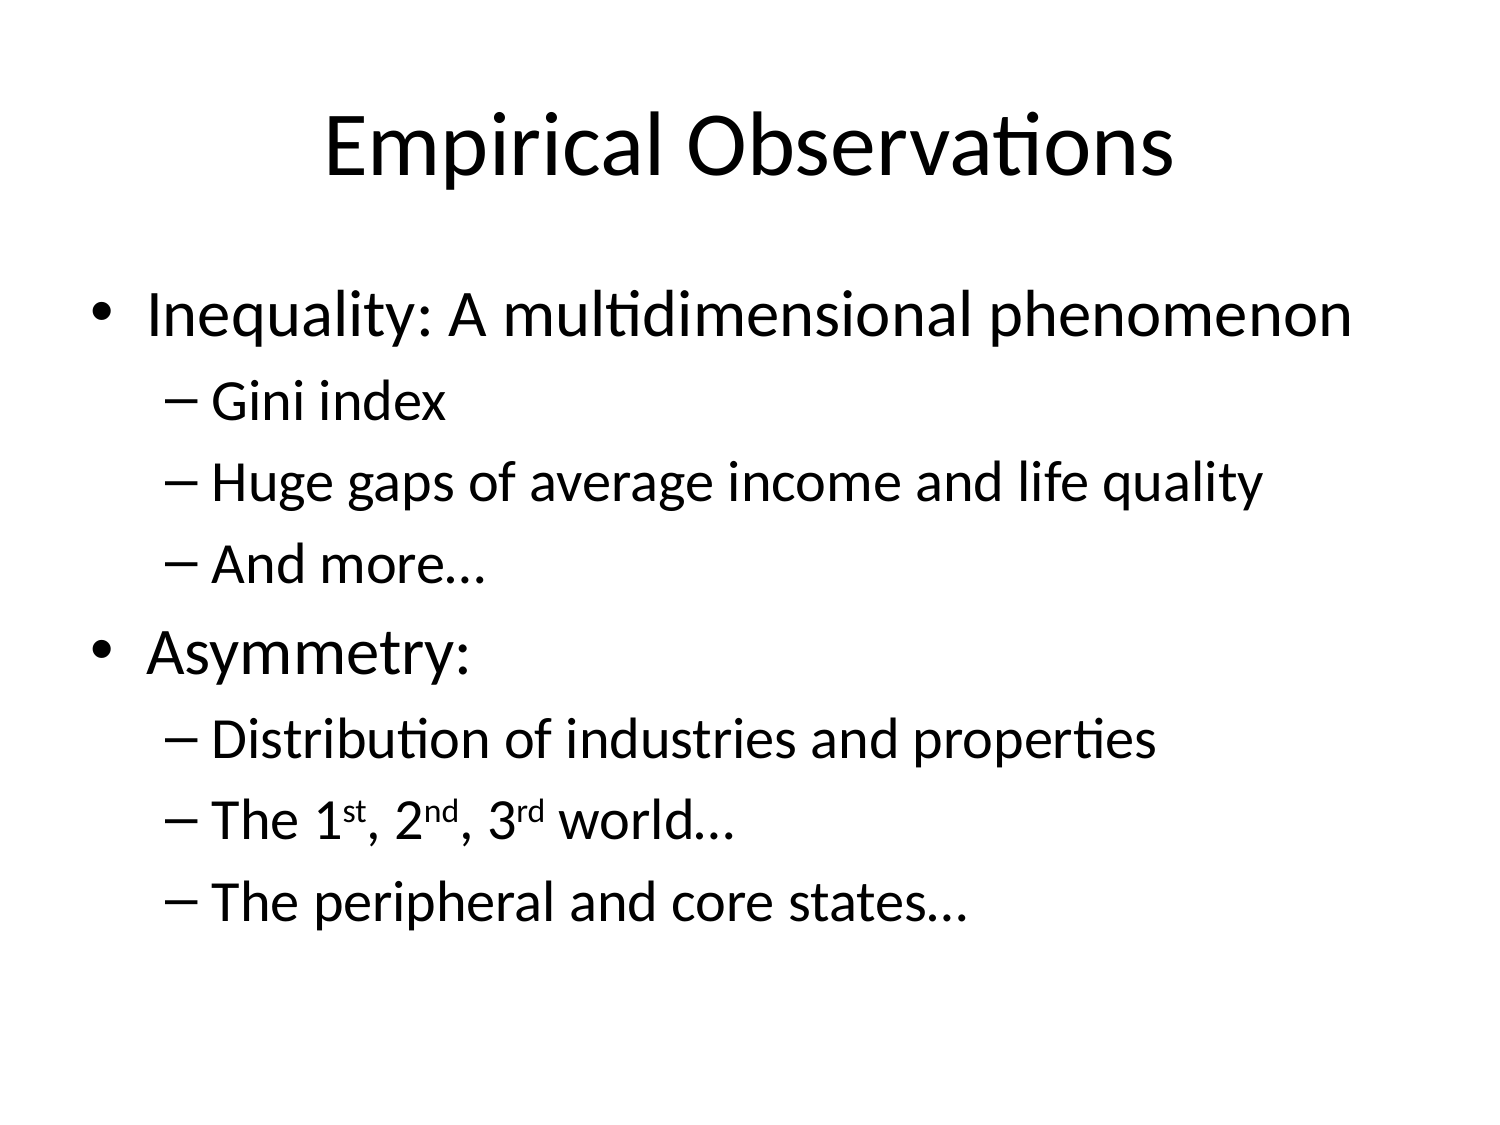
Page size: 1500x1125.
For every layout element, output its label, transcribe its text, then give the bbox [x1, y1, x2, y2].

list Inequality: A multidimensional phenomenon Gini index Huge gaps of average income and life quality And more… Asymmetry: Distribution of industries and properties The 1st, 2nd, 3rd world… The peripheral and core states… [75, 262, 1425, 1005]
title Empirical Observations [75, 45, 1425, 233]
